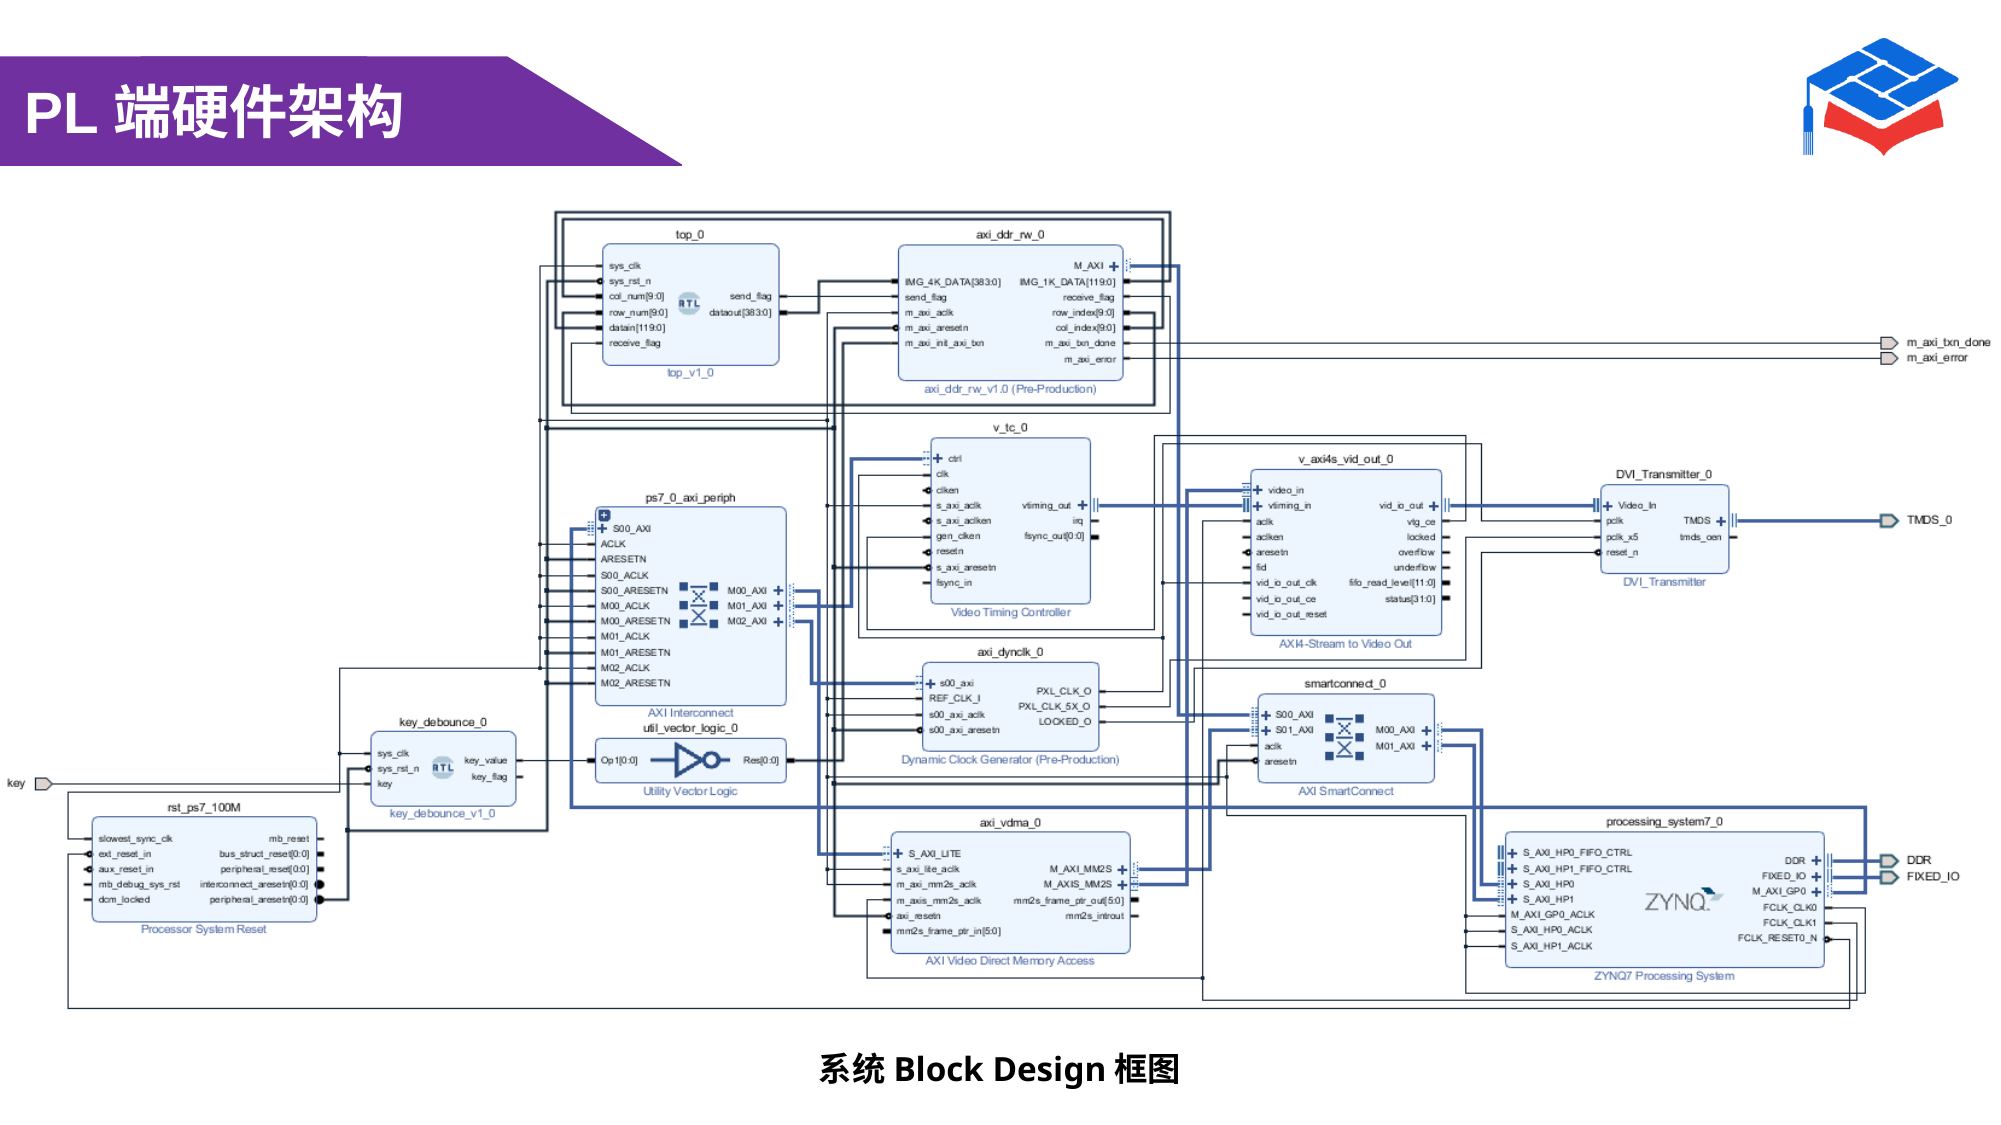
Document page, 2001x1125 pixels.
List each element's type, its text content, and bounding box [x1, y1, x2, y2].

picture [0, 206, 2000, 1018]
picture [1799, 38, 1961, 157]
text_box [0, 56, 683, 166]
text_box 系统Block Design框图 [500, 1040, 1500, 1096]
